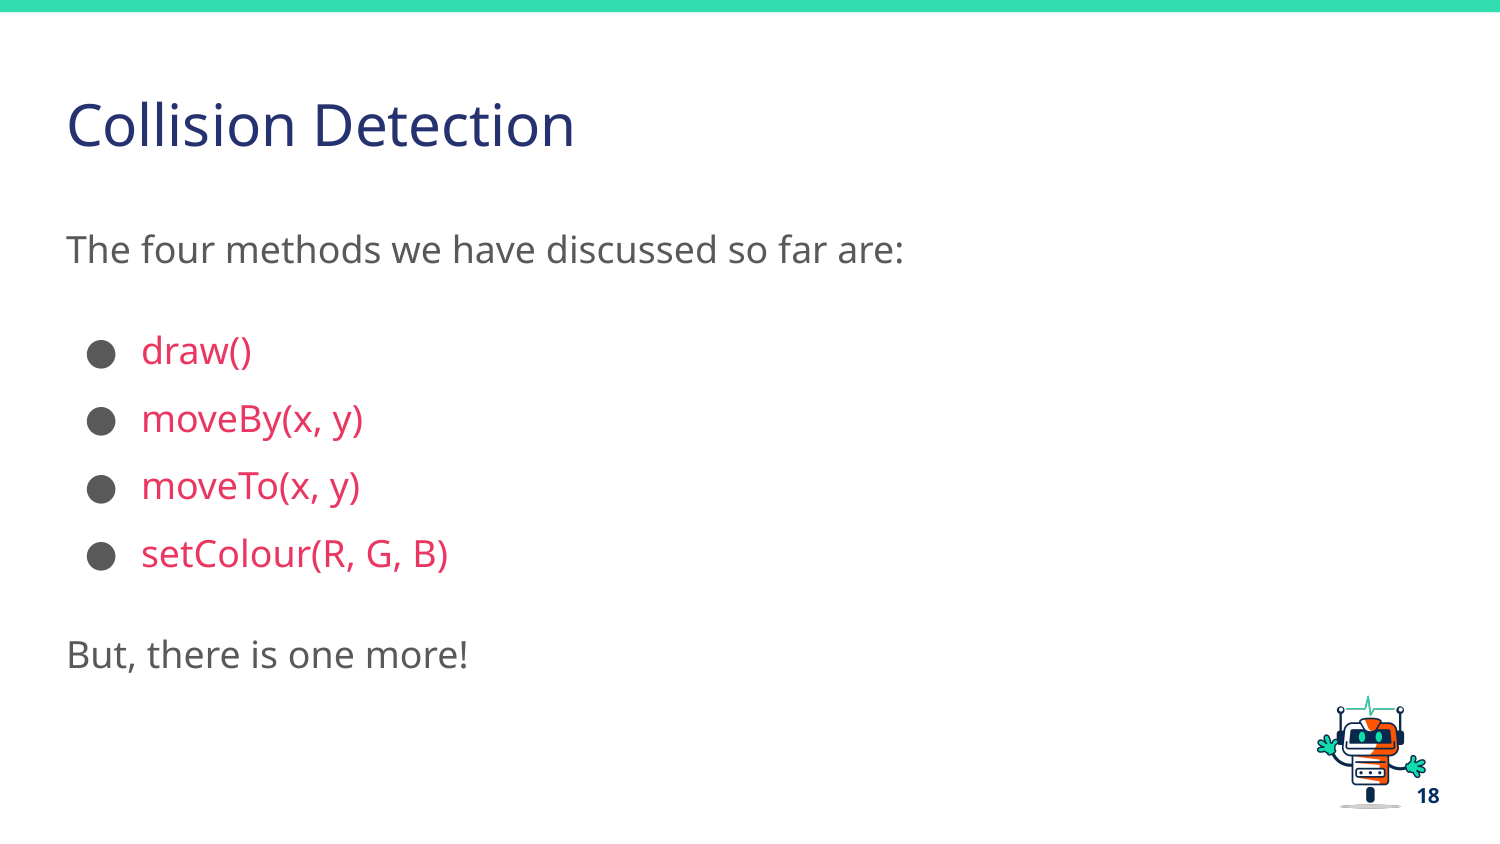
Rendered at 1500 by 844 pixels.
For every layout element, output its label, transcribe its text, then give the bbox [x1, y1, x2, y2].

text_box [1309, 687, 1456, 830]
list The four methods we have discussed so far are: draw() moveBy(x, y) moveTo(x, y) setColour(R, G, B) But, there is one more! [51, 189, 1310, 750]
text_box [0, 0, 1500, 13]
title Collision Detection [51, 72, 1449, 167]
